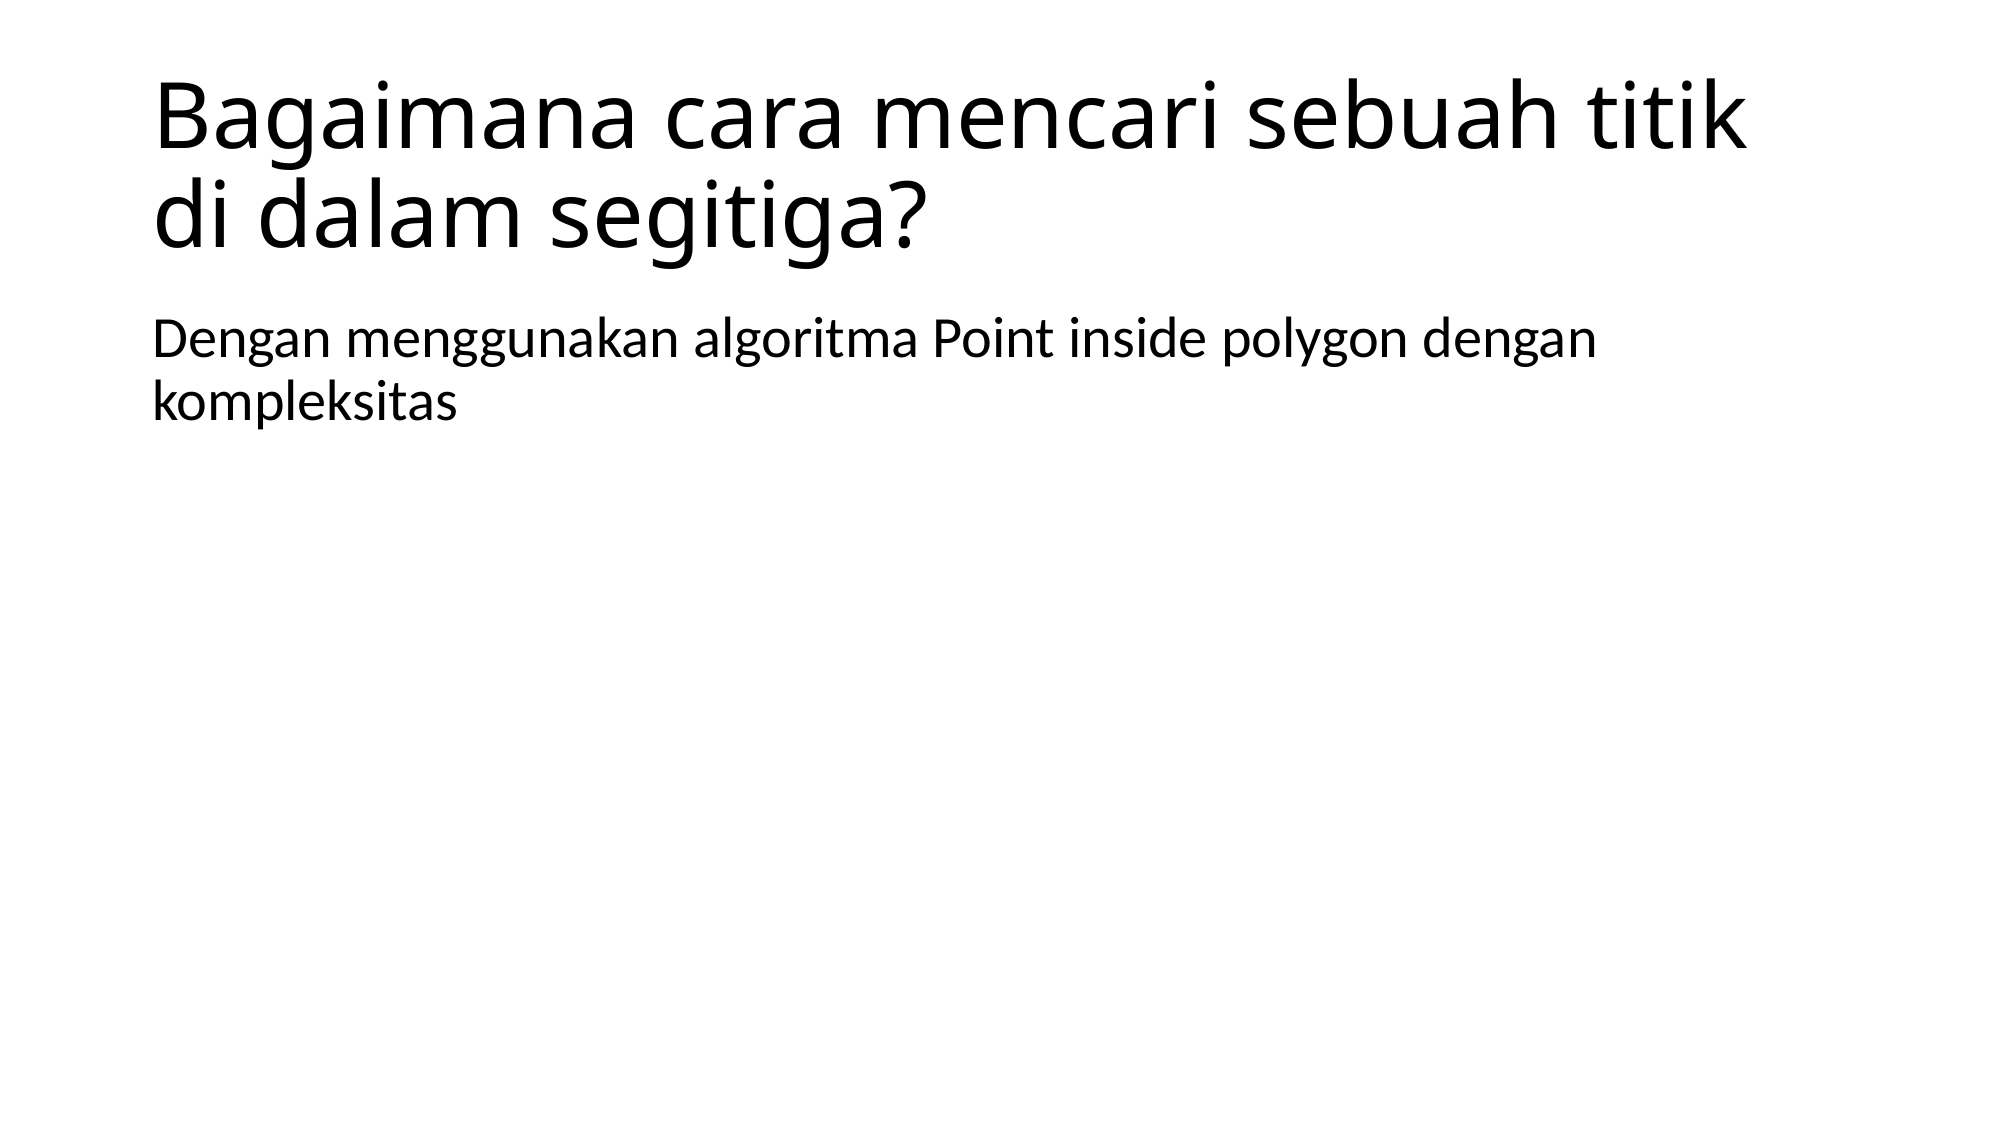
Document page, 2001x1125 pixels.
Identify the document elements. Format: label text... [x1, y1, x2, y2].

title Bagaimana cara mencari sebuah titik di dalam segitiga? [137, 59, 1863, 278]
